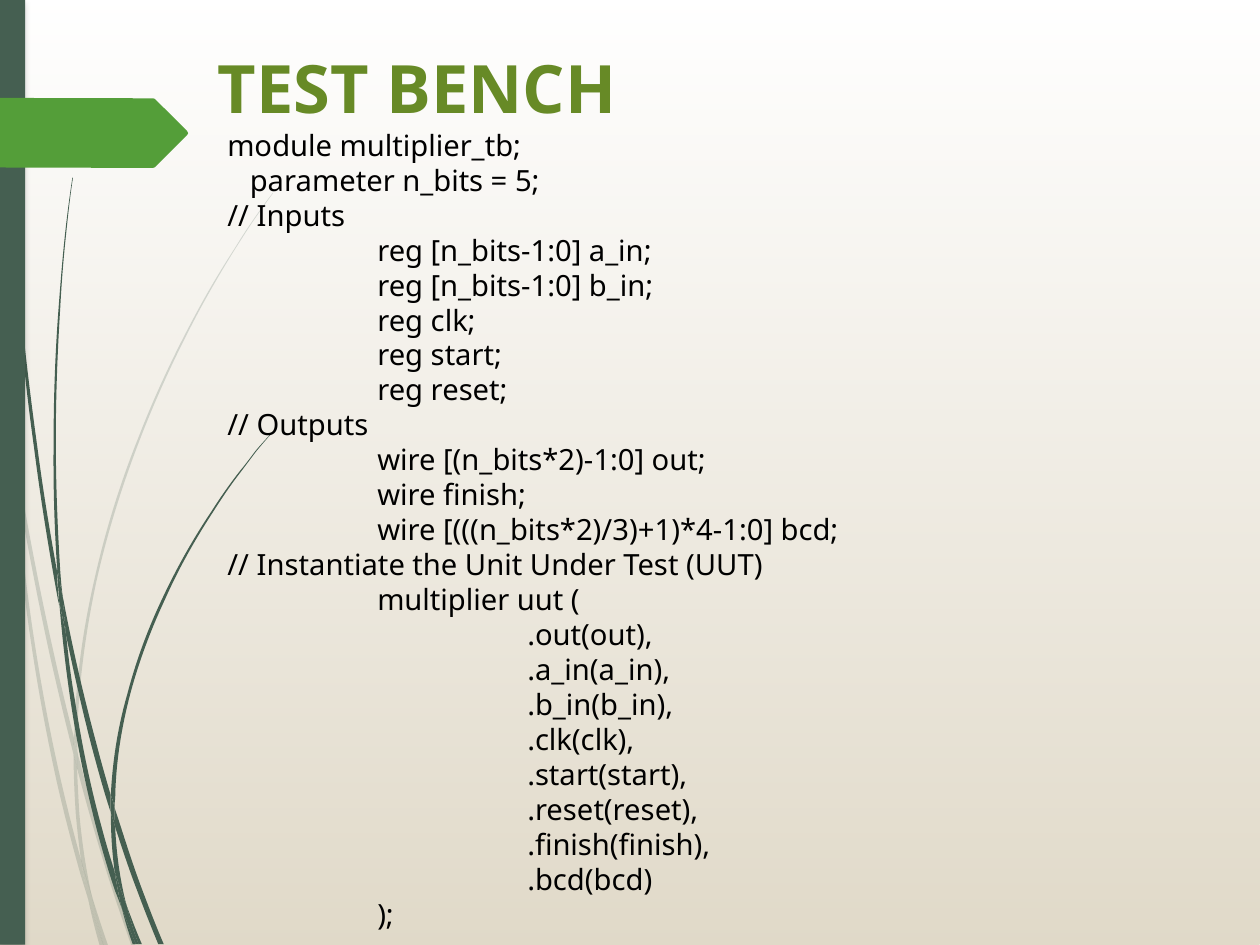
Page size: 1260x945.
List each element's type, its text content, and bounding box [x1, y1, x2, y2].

text_box TEST BENCH [202, 0, 632, 135]
text_box module multiplier_tb; parameter n_bits = 5; // Inputs reg [n_bits-1:0] a_in; reg [n_bits-1:0] b_in; reg clk; reg start; reg reset; // Outputs wire [(n_bits*2)-1:0] out; wire finish; wire [(((n_bits*2)/3)+1)*4-1:0] bcd; // Instantiate the Unit Under Test (UUT) multiplier uut ( .out(out), .a_in(a_in), .b_in(b_in), .clk(clk), .start(start), .reset(reset), .finish(finish), .bcd(bcd) ); [212, 119, 1177, 939]
